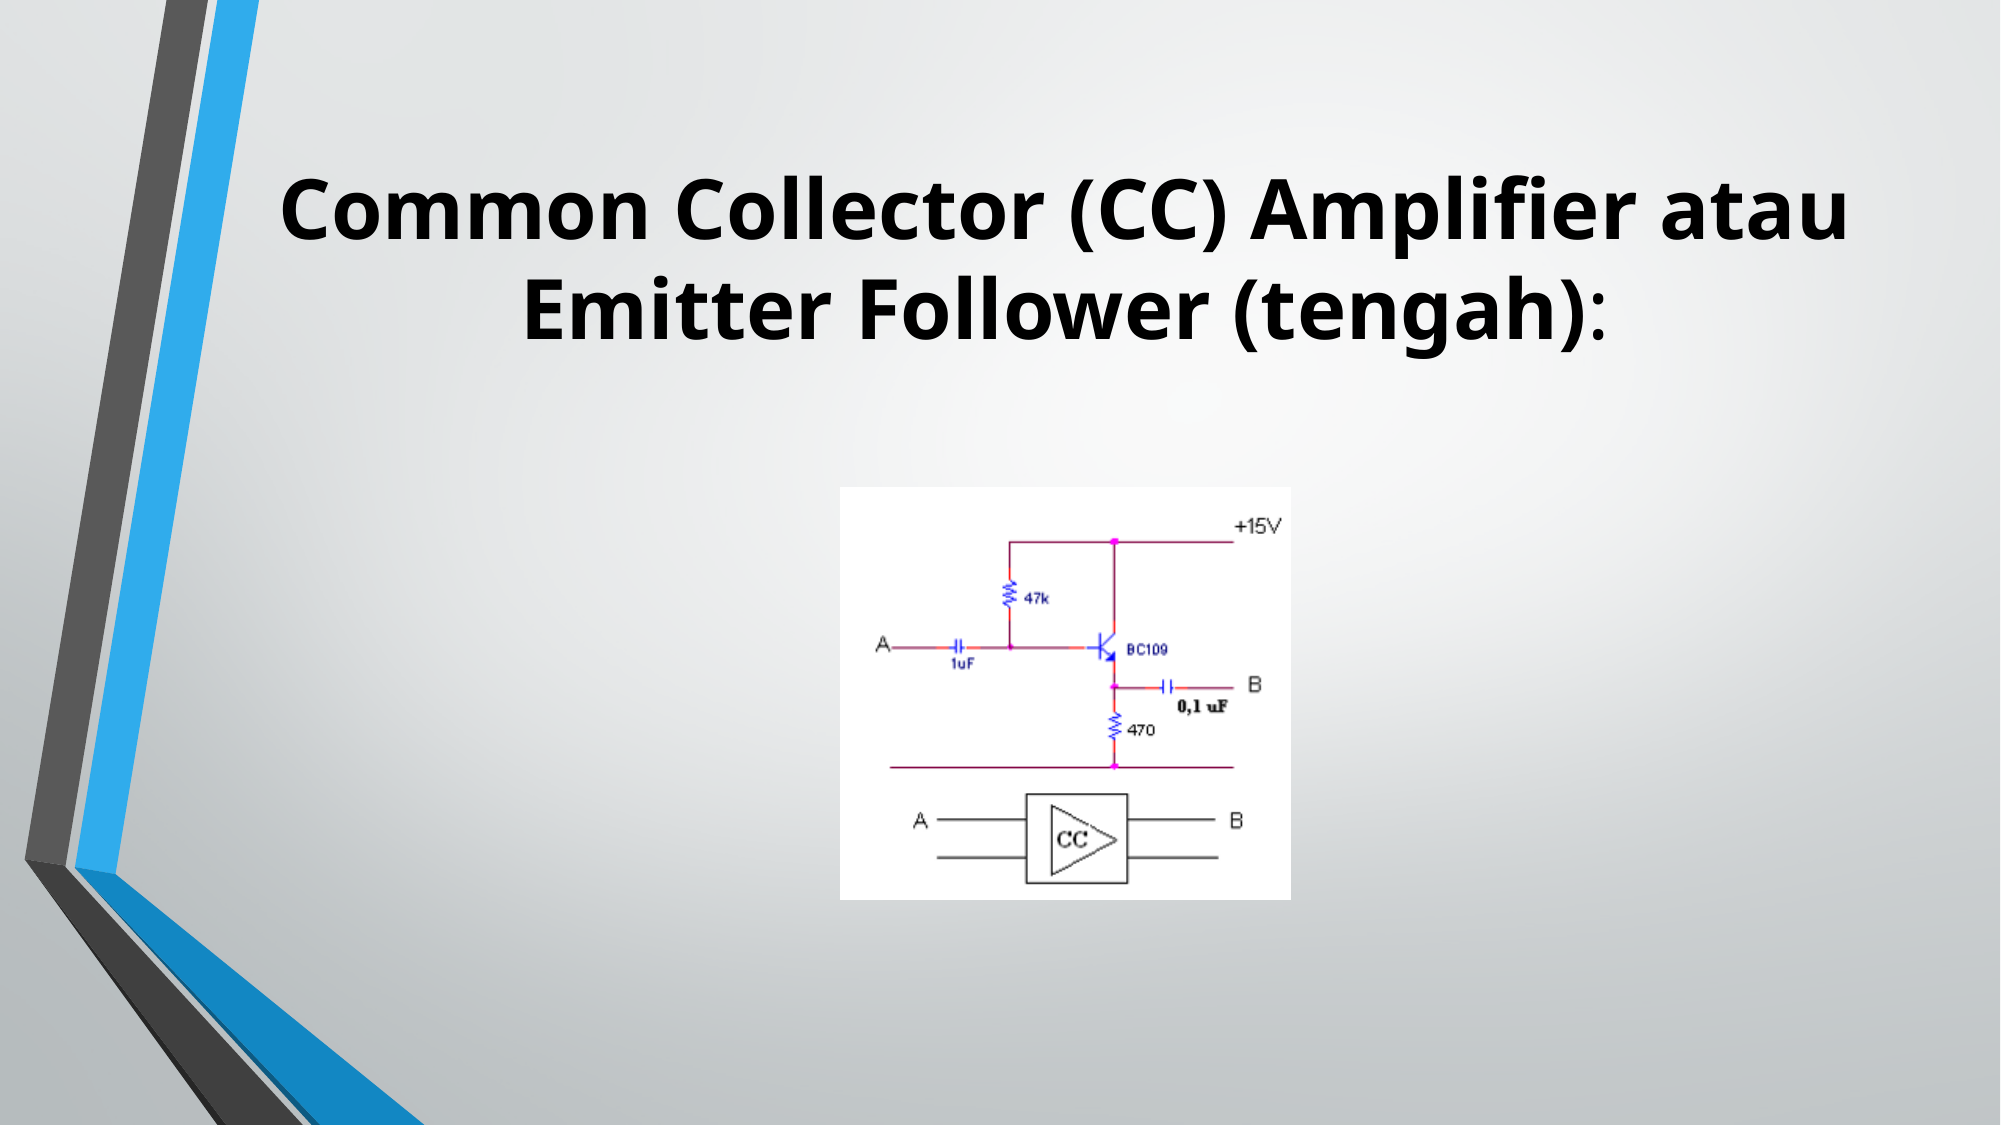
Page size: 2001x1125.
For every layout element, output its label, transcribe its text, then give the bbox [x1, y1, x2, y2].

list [839, 487, 1291, 901]
title Common Collector (CC) Amplifier atau Emitter Follower (tengah): [243, 112, 1887, 400]
